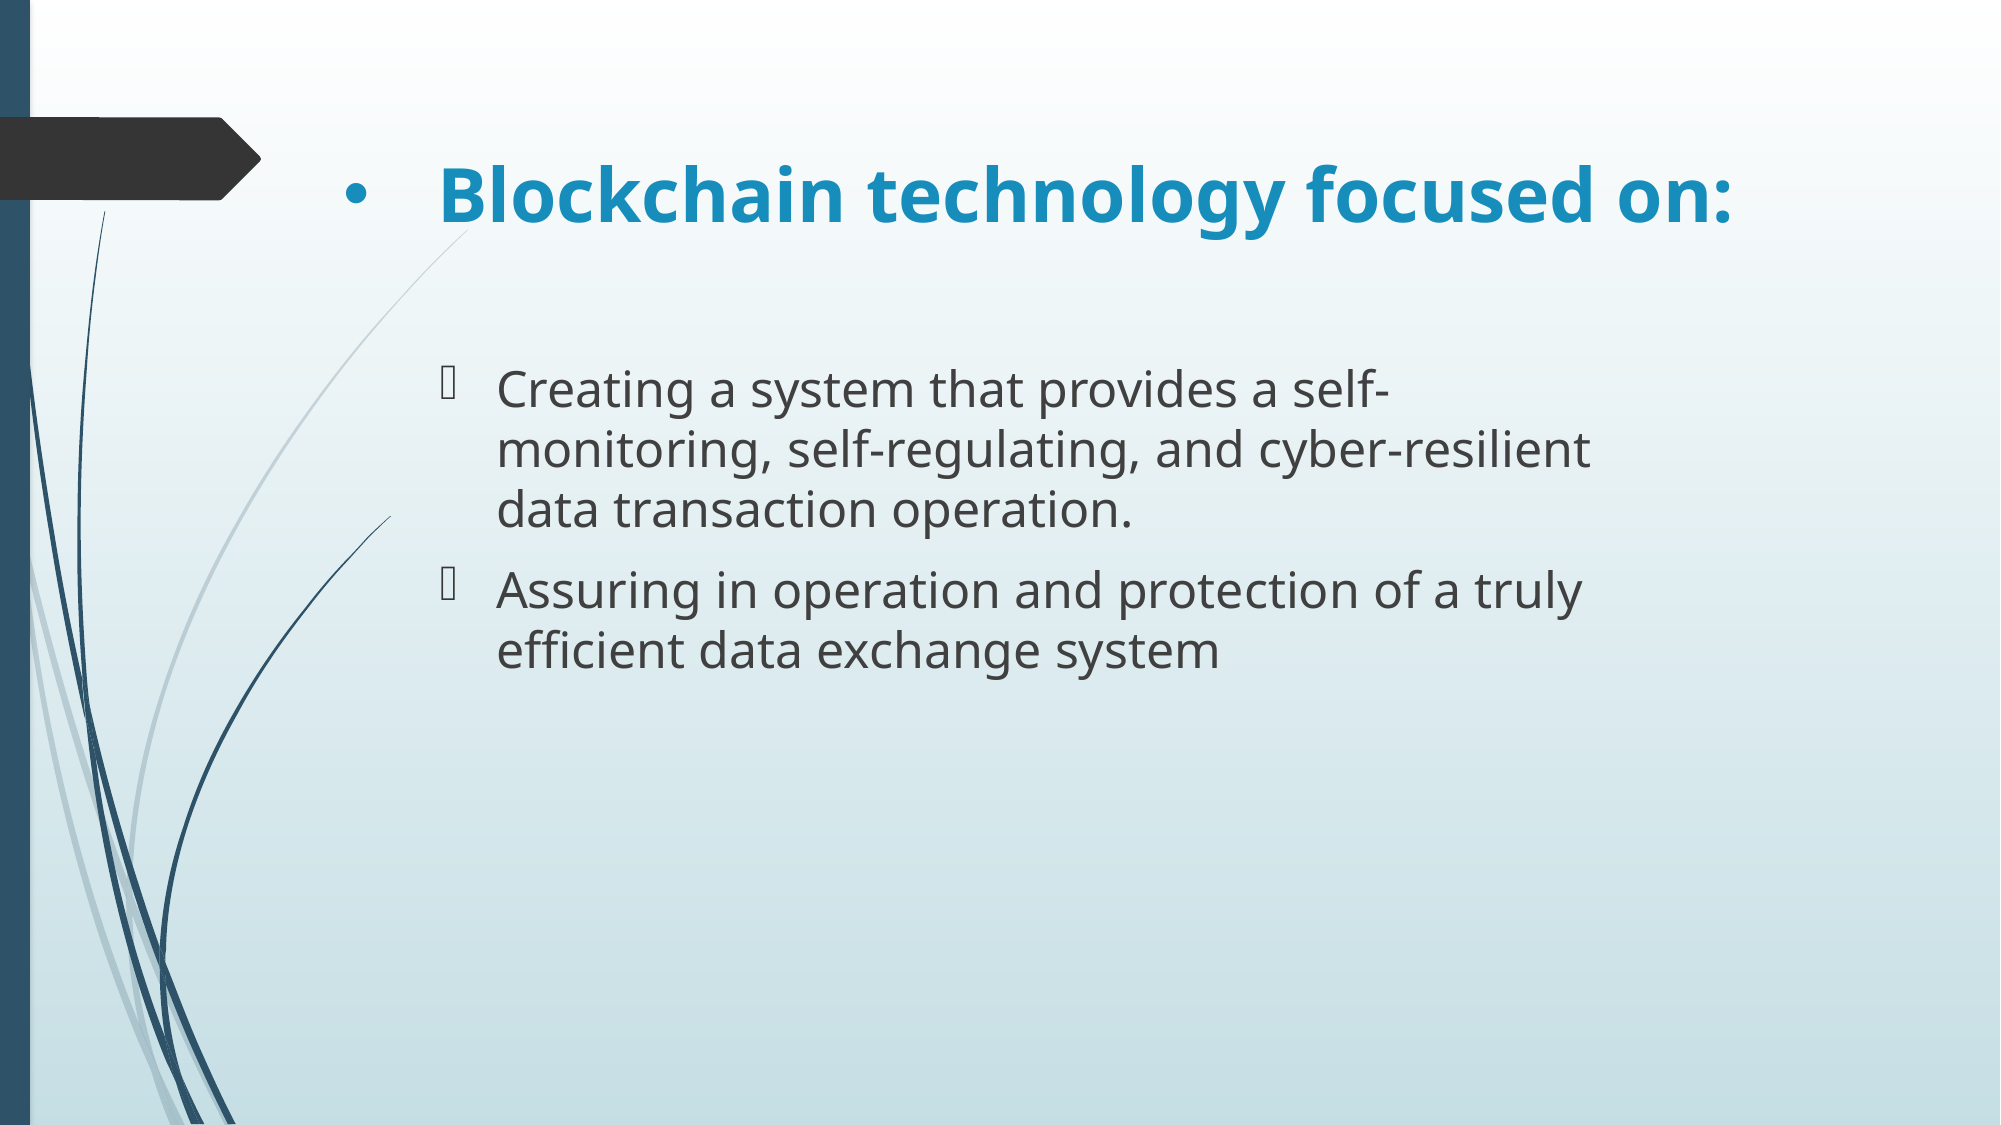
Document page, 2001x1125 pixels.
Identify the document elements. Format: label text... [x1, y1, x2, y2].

list Creating a system that provides a self-monitoring, self-regulating, and cyber-resilient data transaction operation. Assuring in operation and protection of a truly efficient data exchange system [424, 350, 1639, 617]
title Blockchain technology focused on: [328, 139, 1791, 350]
